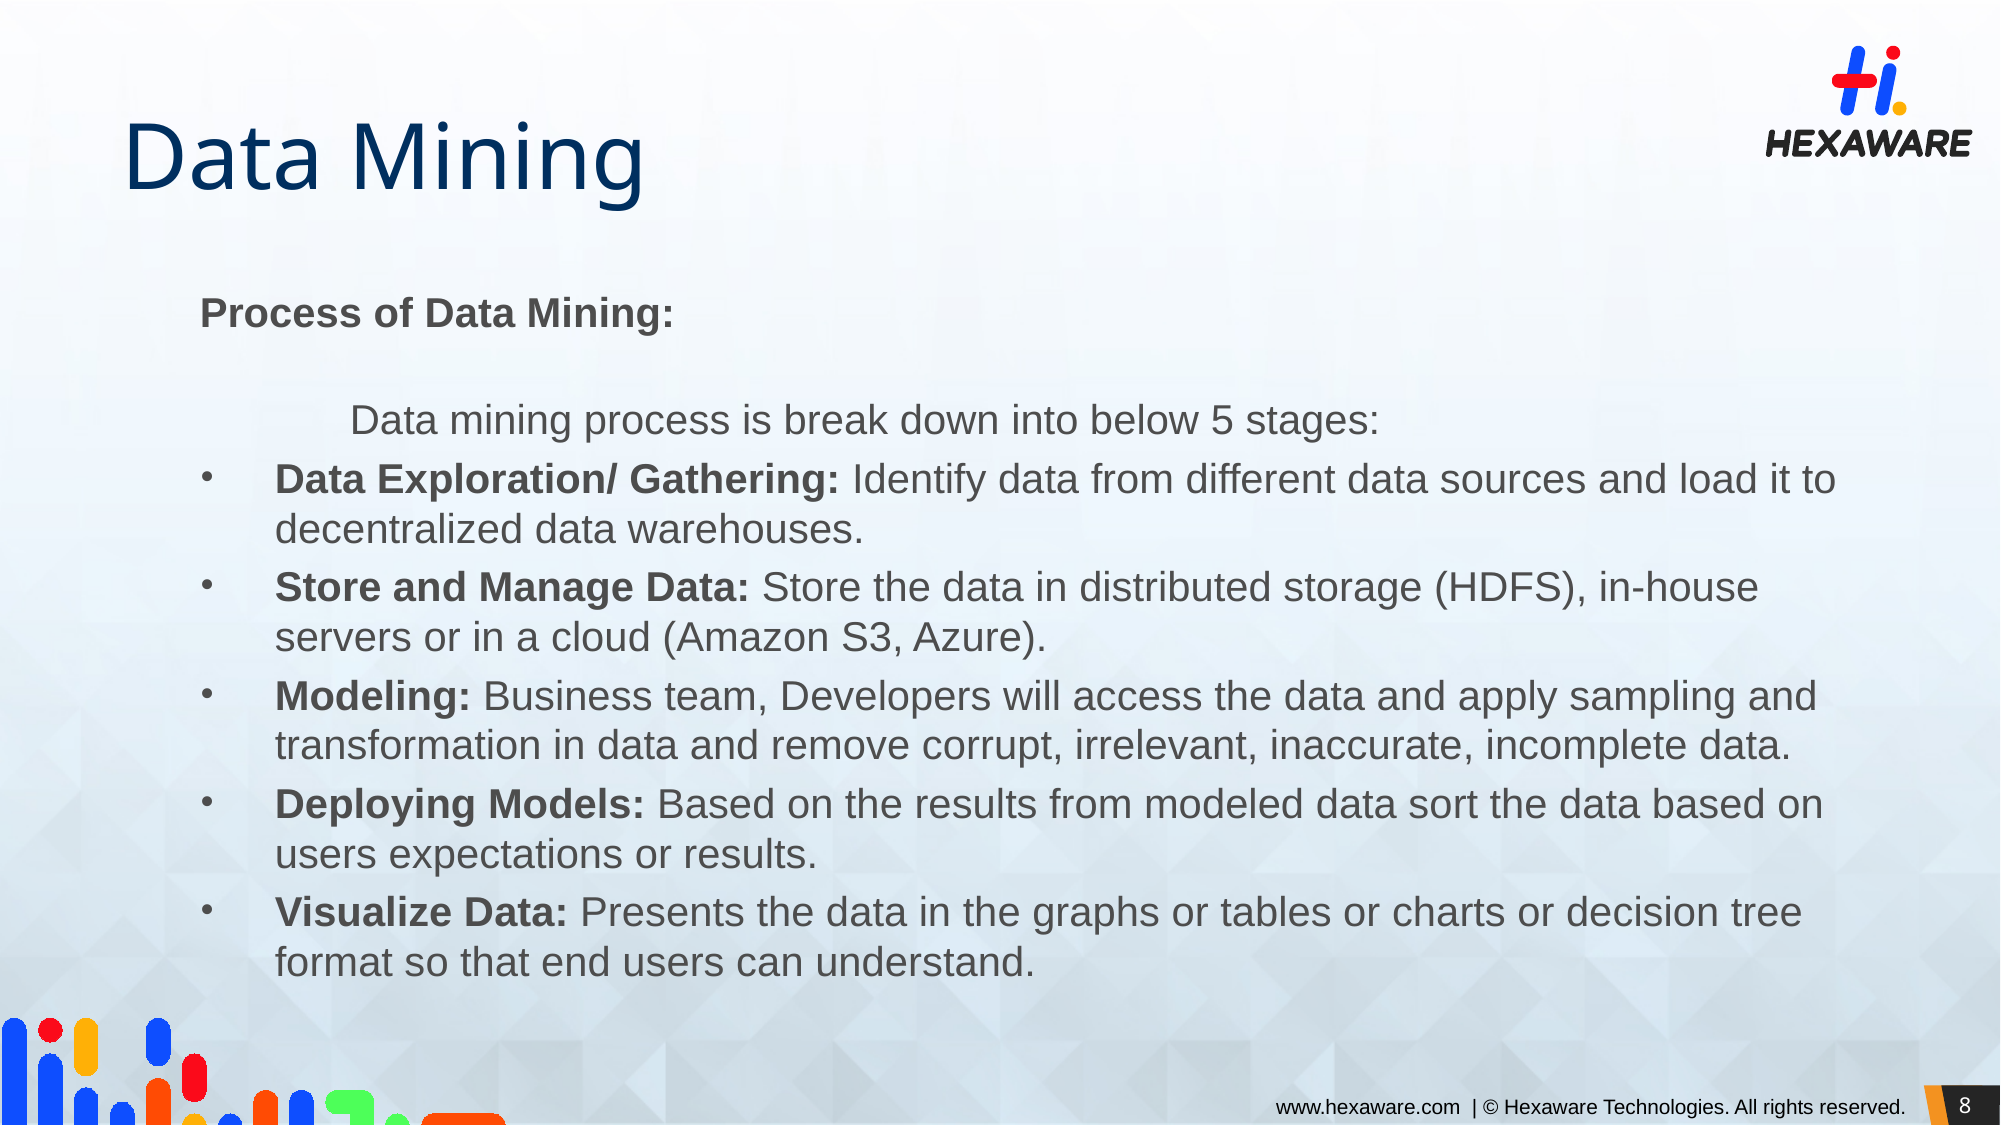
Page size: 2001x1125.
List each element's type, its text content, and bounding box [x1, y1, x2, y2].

text_box Process of Data Mining: Data mining process is break down into below 5 stages: Data Exploration/ Gathering: Identify data from different data sources and load it to decentralized data warehouses. Store and Manage Data: Store the data in distributed storage (HDFS), in-house servers or in a cloud (Amazon S3, Azure). Modeling: Business team, Developers will access the data and apply sampling and transformation in data and remove corrupt, irrelevant, inaccurate, incomplete data. Deploying Models: Based on the results from modeled data sort the data based on users expectations or results. Visualize Data: Presents the data in the graphs or tables or charts or decision tree format so that end users can understand. [184, 226, 1894, 1063]
text_box Data Mining [106, 22, 948, 298]
picture [0, 0, 2001, 1125]
